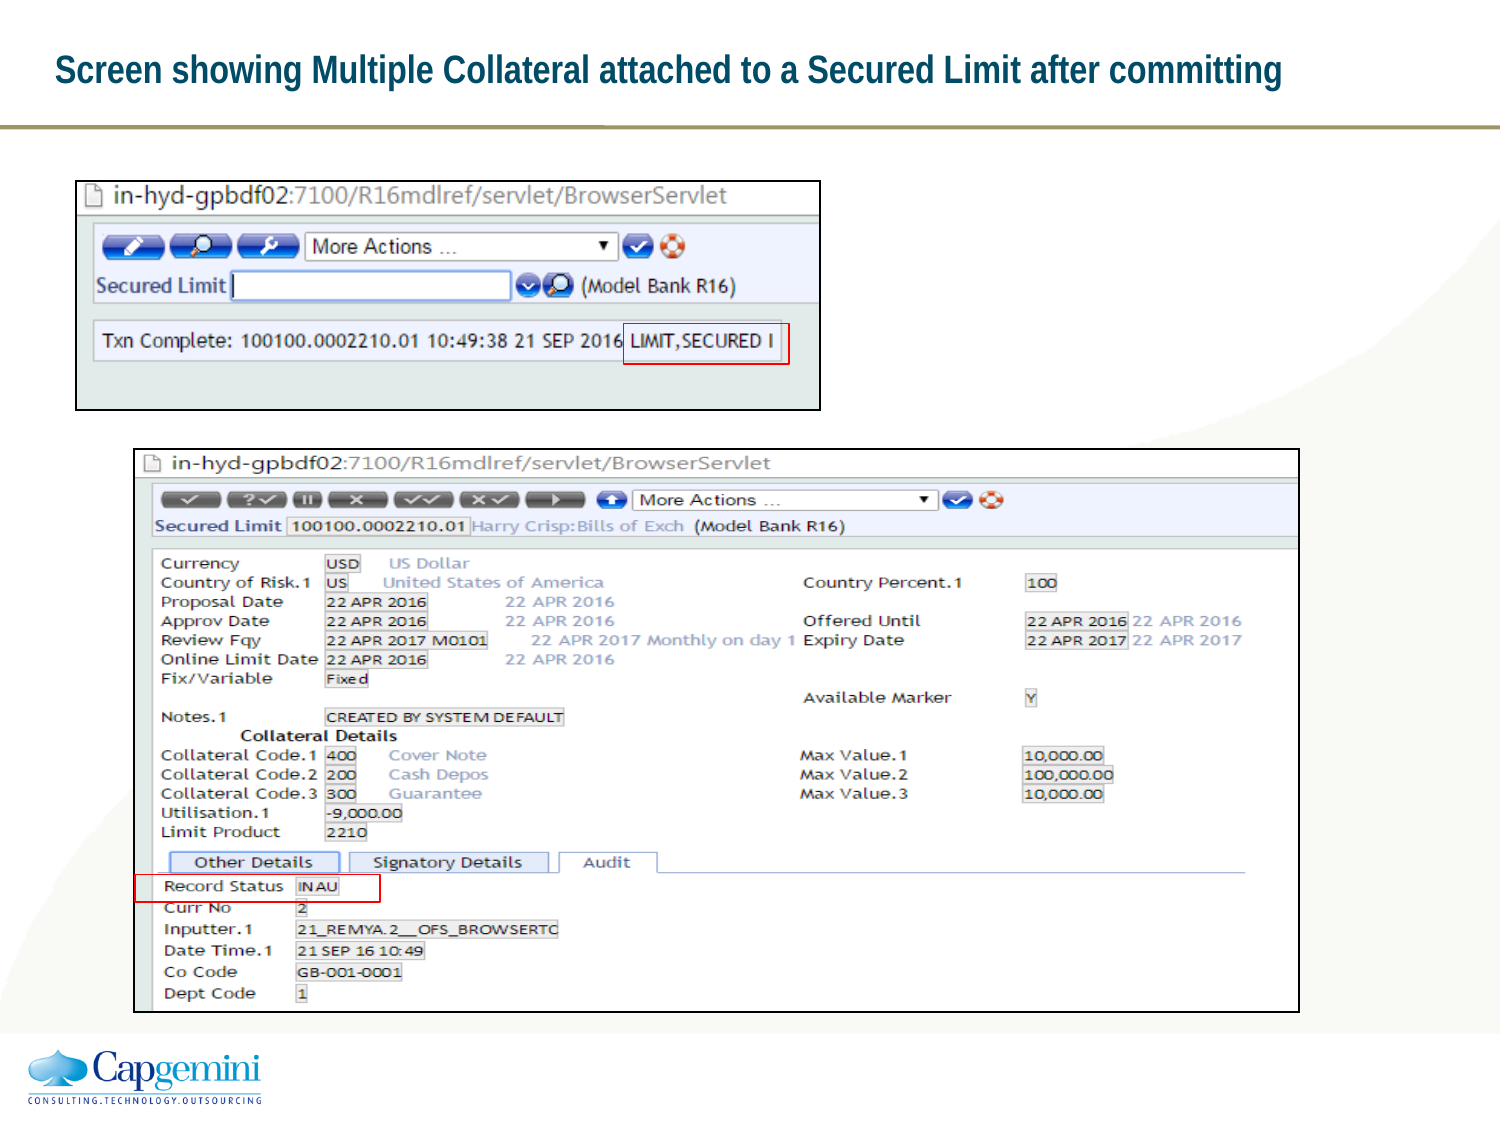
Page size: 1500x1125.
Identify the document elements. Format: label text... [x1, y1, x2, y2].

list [134, 449, 1299, 1012]
title Screen showing Multiple Collateral attached to a Secured Limit after committing [39, 22, 1470, 113]
picture [0, 0, 1500, 125]
picture [0, 130, 1500, 1125]
